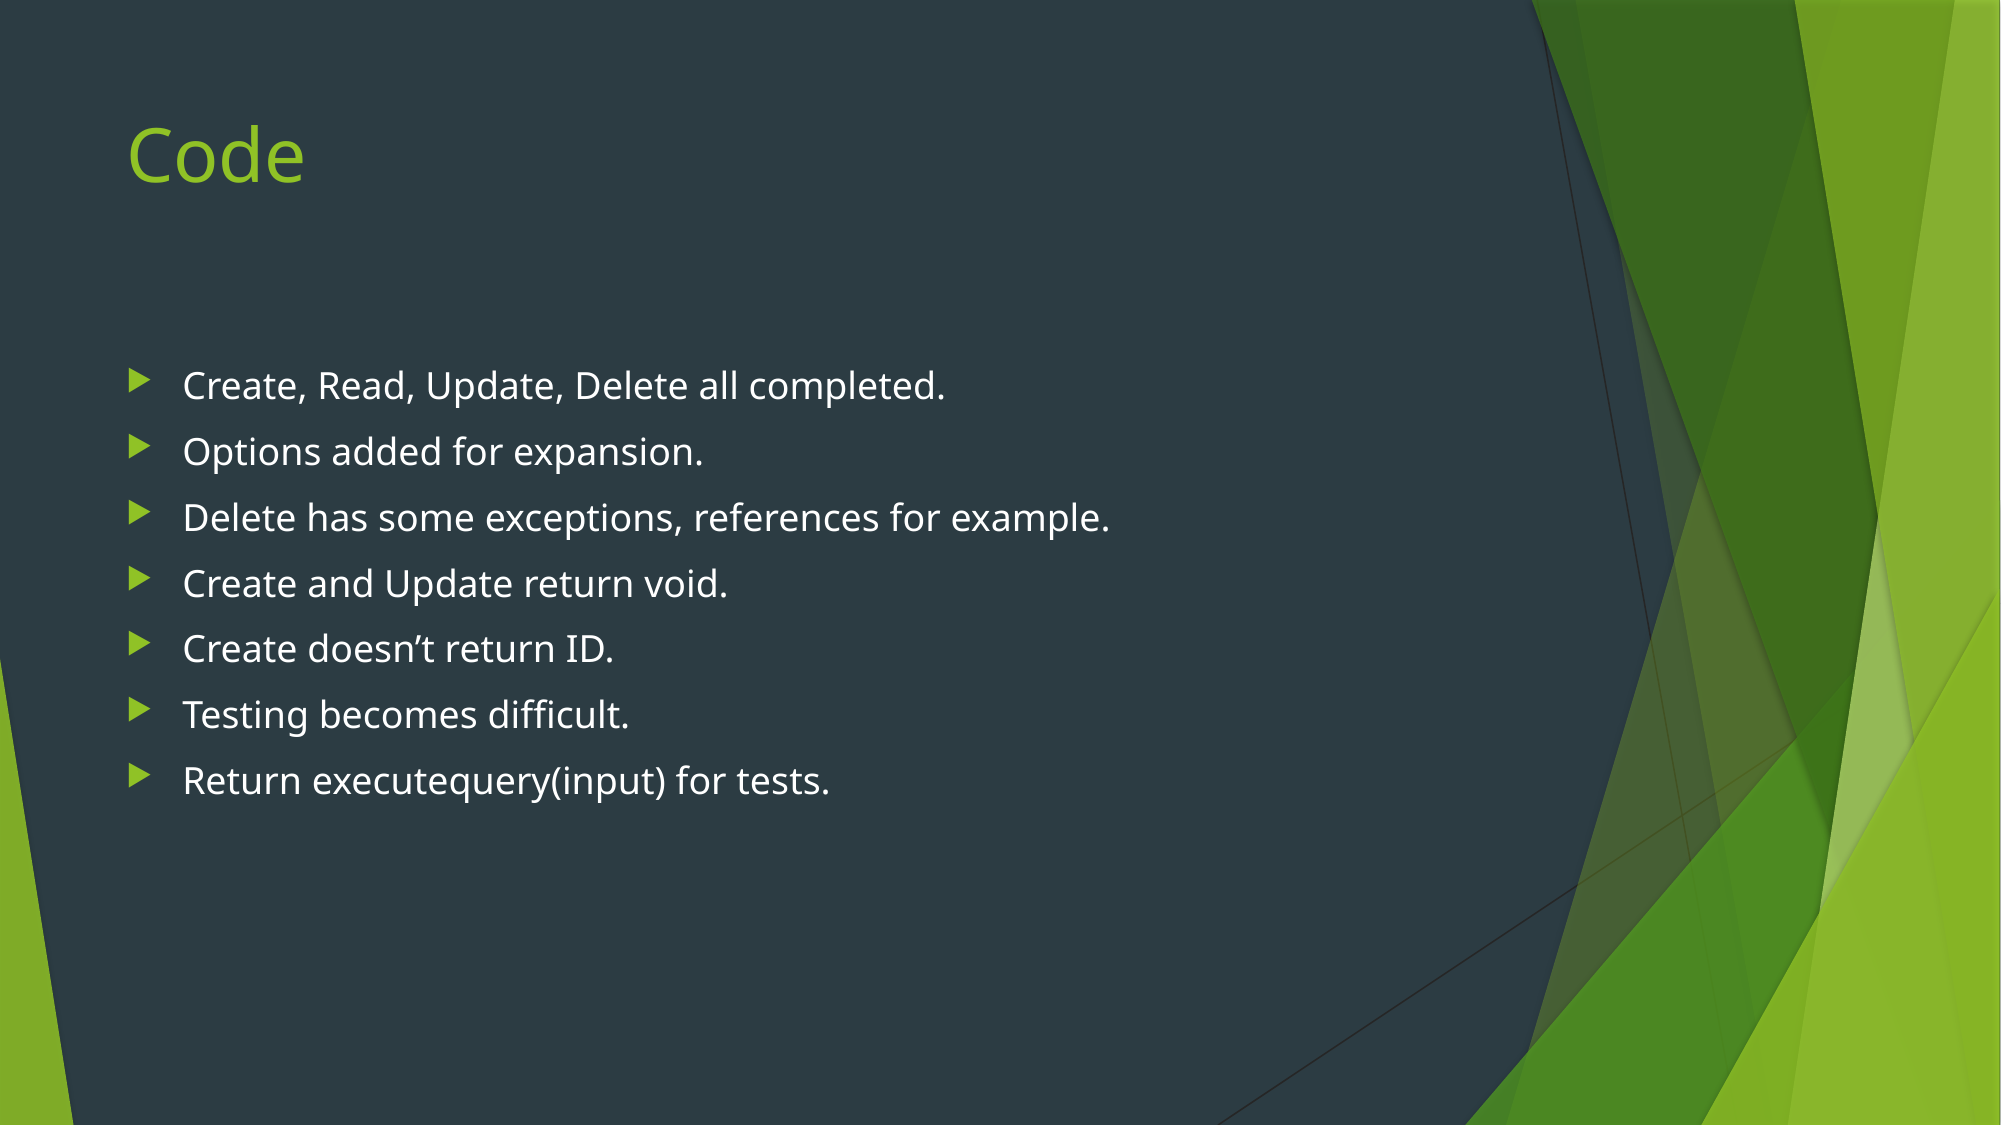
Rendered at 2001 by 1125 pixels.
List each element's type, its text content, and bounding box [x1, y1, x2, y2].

title Code [111, 99, 1522, 317]
list Create, Read, Update, Delete all completed. Options added for expansion. Delete has some exceptions, references for example. Create and Update return void. Create doesn’t return ID. Testing becomes difficult. Return executequery(input) for tests. [111, 354, 1522, 992]
